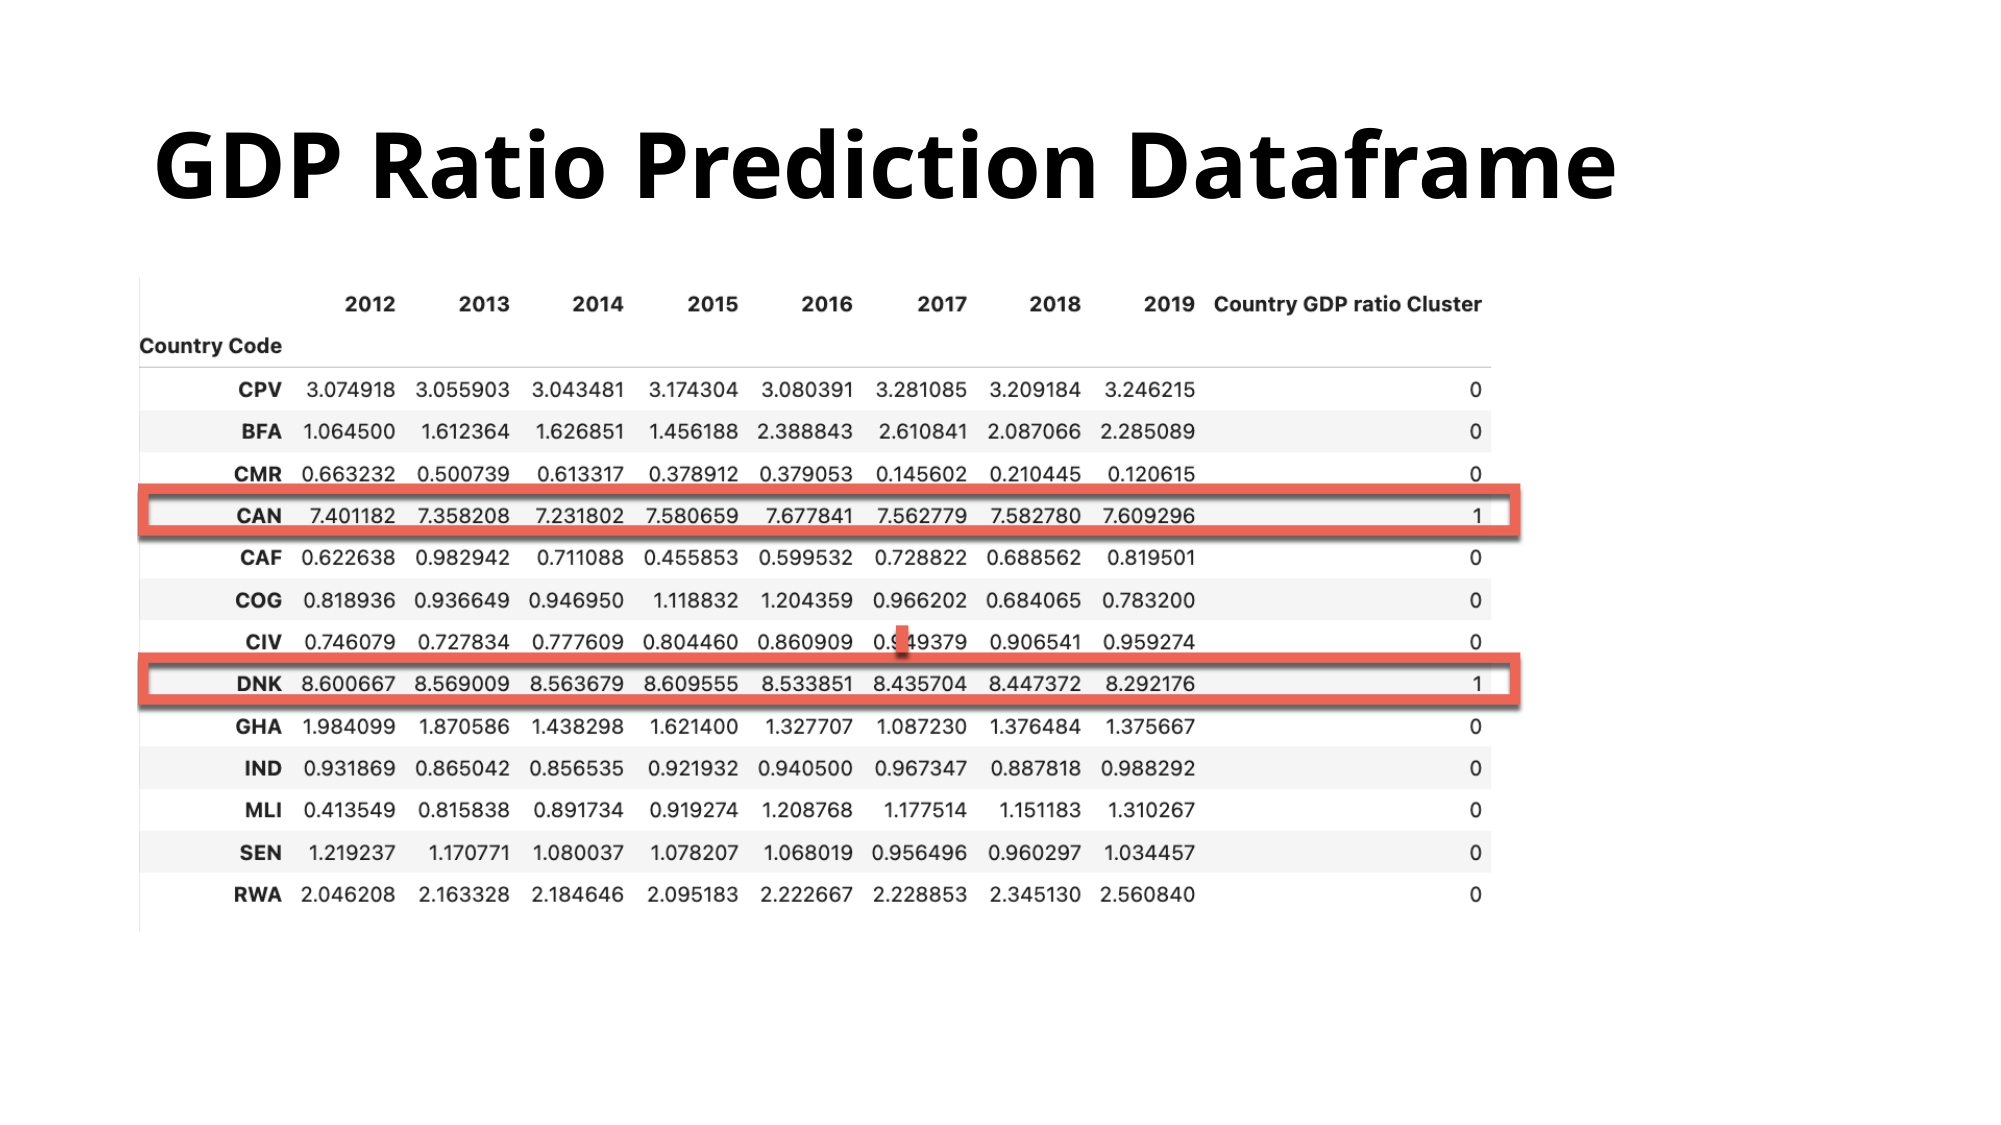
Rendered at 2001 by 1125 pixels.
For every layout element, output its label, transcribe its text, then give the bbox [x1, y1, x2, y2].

title GDP Ratio Prediction Dataframe [137, 59, 1863, 278]
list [137, 277, 1584, 932]
